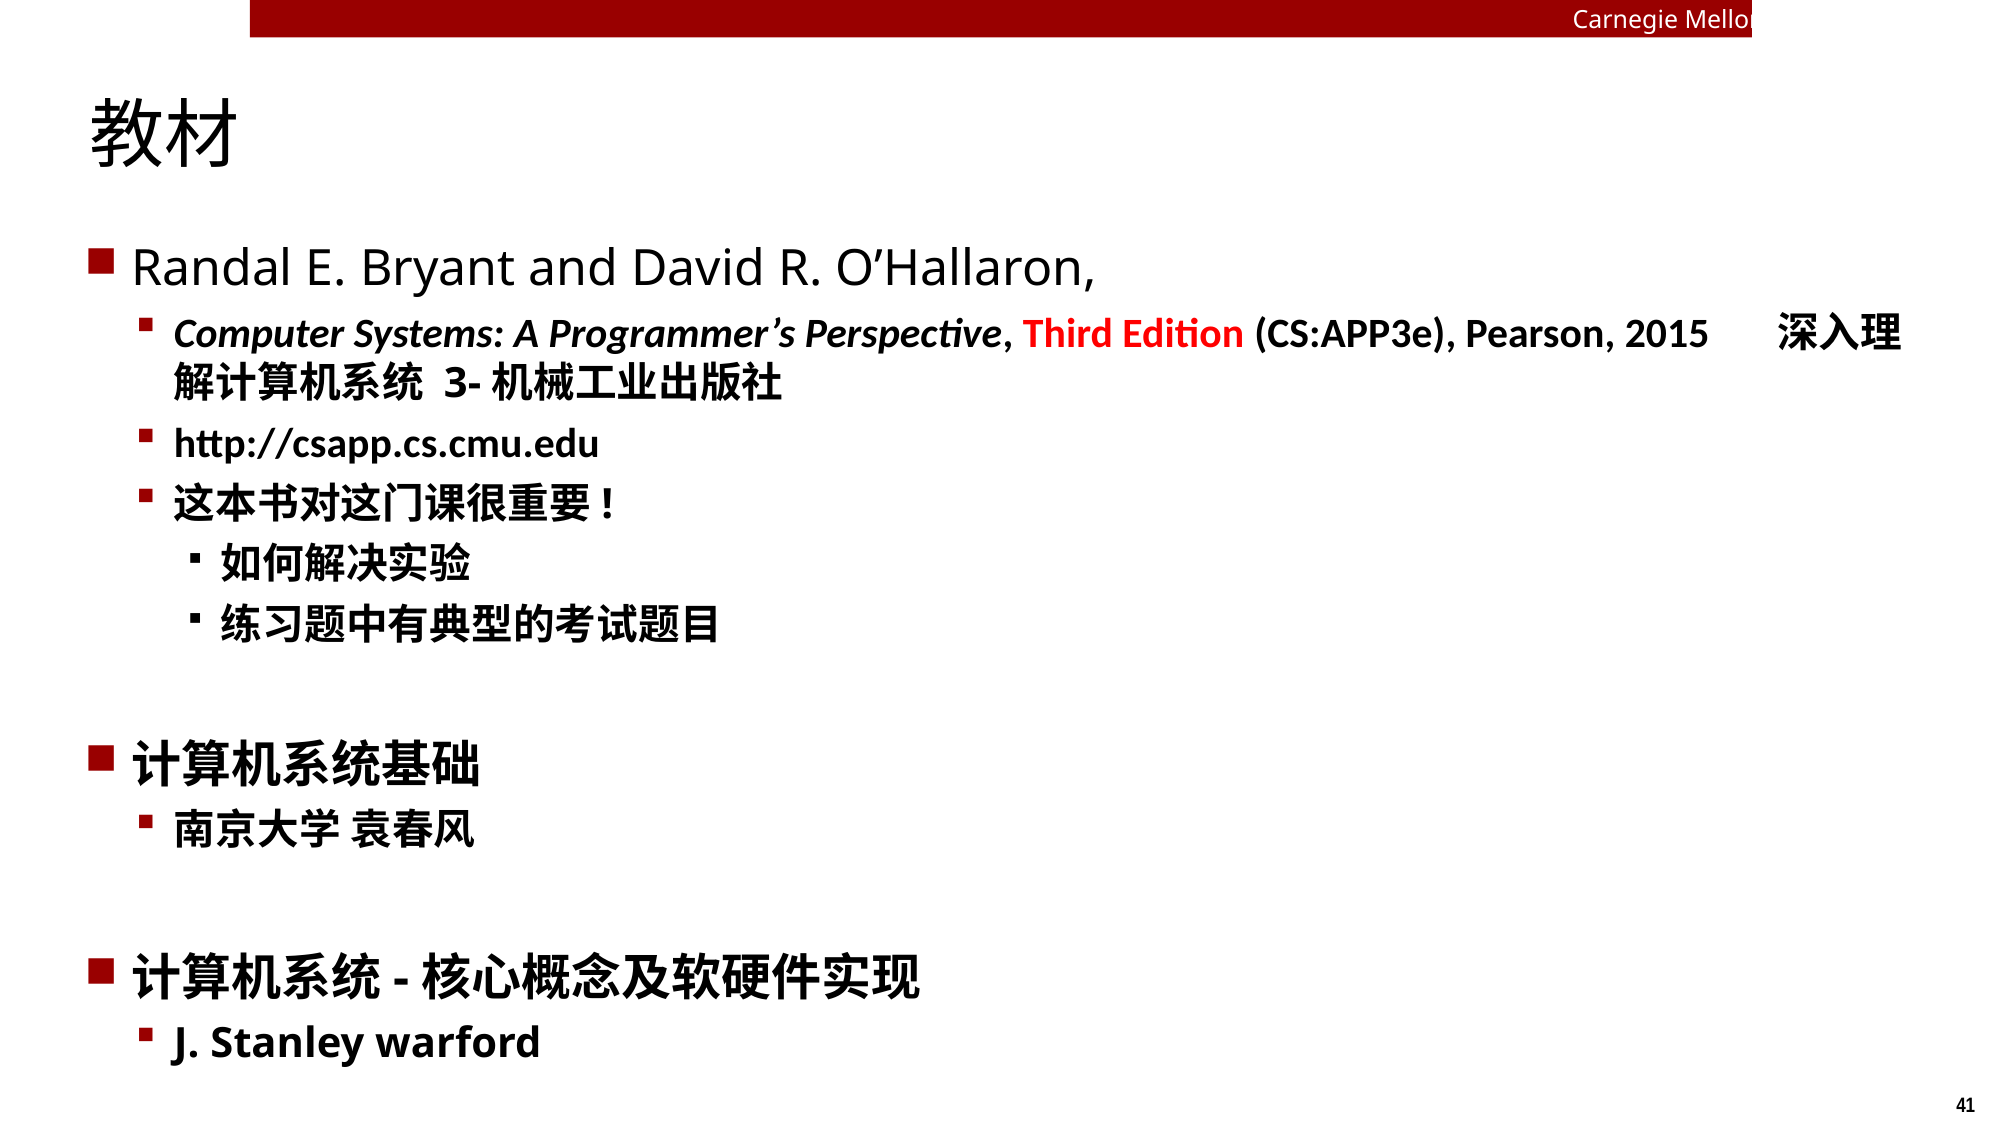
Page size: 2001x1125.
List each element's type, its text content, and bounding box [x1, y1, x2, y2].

text_box [249, 0, 1752, 38]
title 教材 [83, 41, 1917, 222]
text_box Carnegie Mellon [1572, 3, 1790, 33]
list Randal E. Bryant and David R. O’Hallaron, Computer Systems: A Programmer’s Perspective, Third Edition (CS:APP3e), Pearson, 2015 深入理解计算机系统 3-机械工业出版社 http://csapp.cs.cmu.edu 这本书对这门课很重要! 如何解决实验 练习题中有典型的考试题目 计算机系统基础 南京大学 袁春风 计算机系统-核心概念及软硬件实现 J. Stanley warford [83, 228, 1917, 1038]
